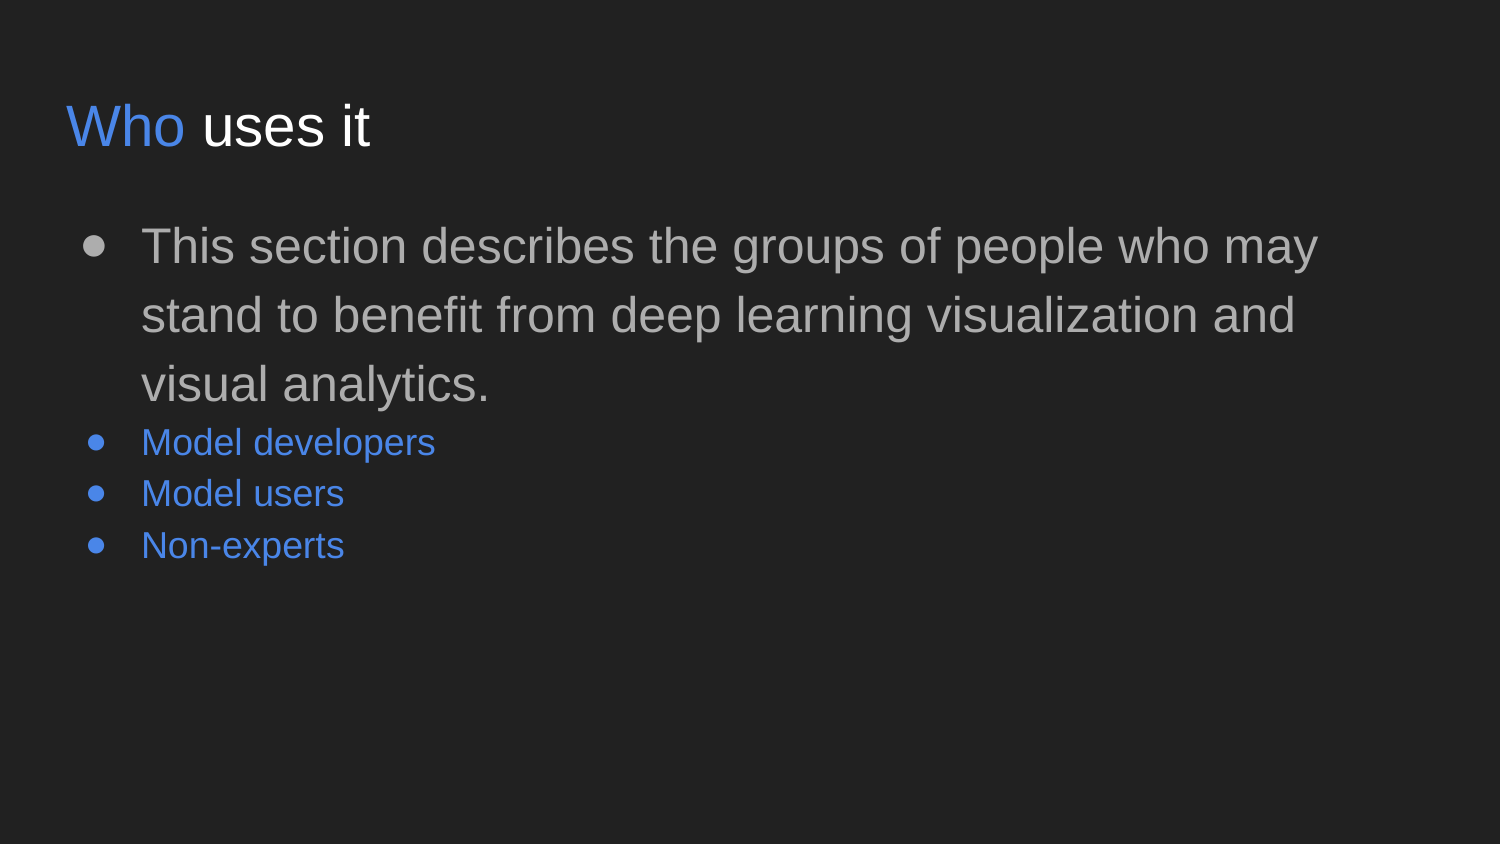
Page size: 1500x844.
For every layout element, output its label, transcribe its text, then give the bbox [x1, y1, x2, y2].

title Who uses it [51, 72, 1449, 167]
list This section describes the groups of people who may stand to beneﬁt from deep learning visualization and visual analytics. Model developers Model users Non-experts [51, 189, 1449, 750]
